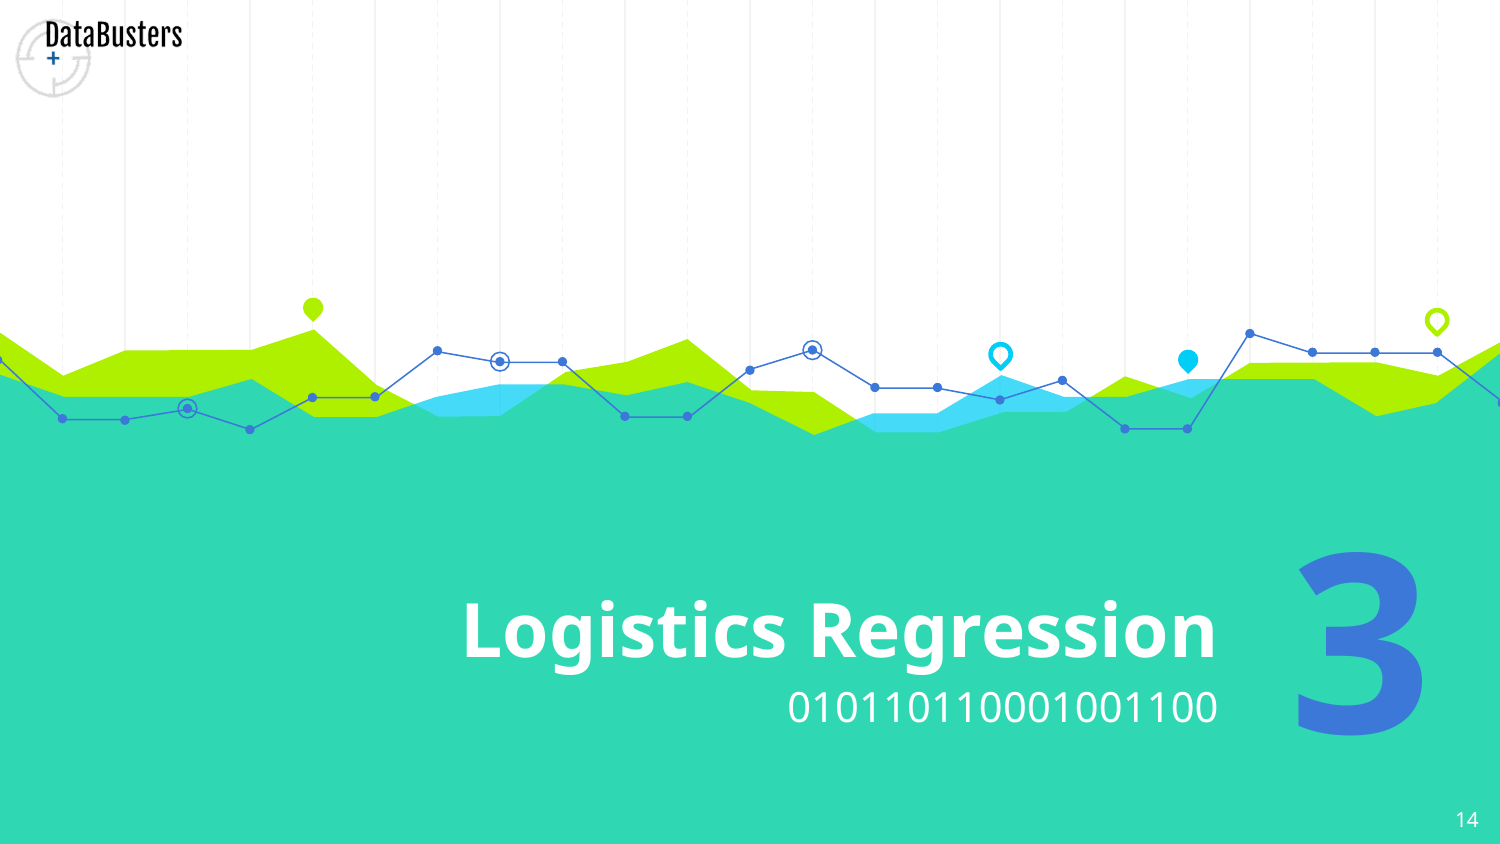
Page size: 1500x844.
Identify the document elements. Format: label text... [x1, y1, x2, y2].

picture [0, 0, 212, 118]
title Logistics Regression [378, 497, 1235, 665]
text_box 3 [1216, 600, 1500, 799]
slide_number ‹#› [1403, 791, 1494, 844]
subtitle 010110110001001100 [378, 665, 1216, 795]
